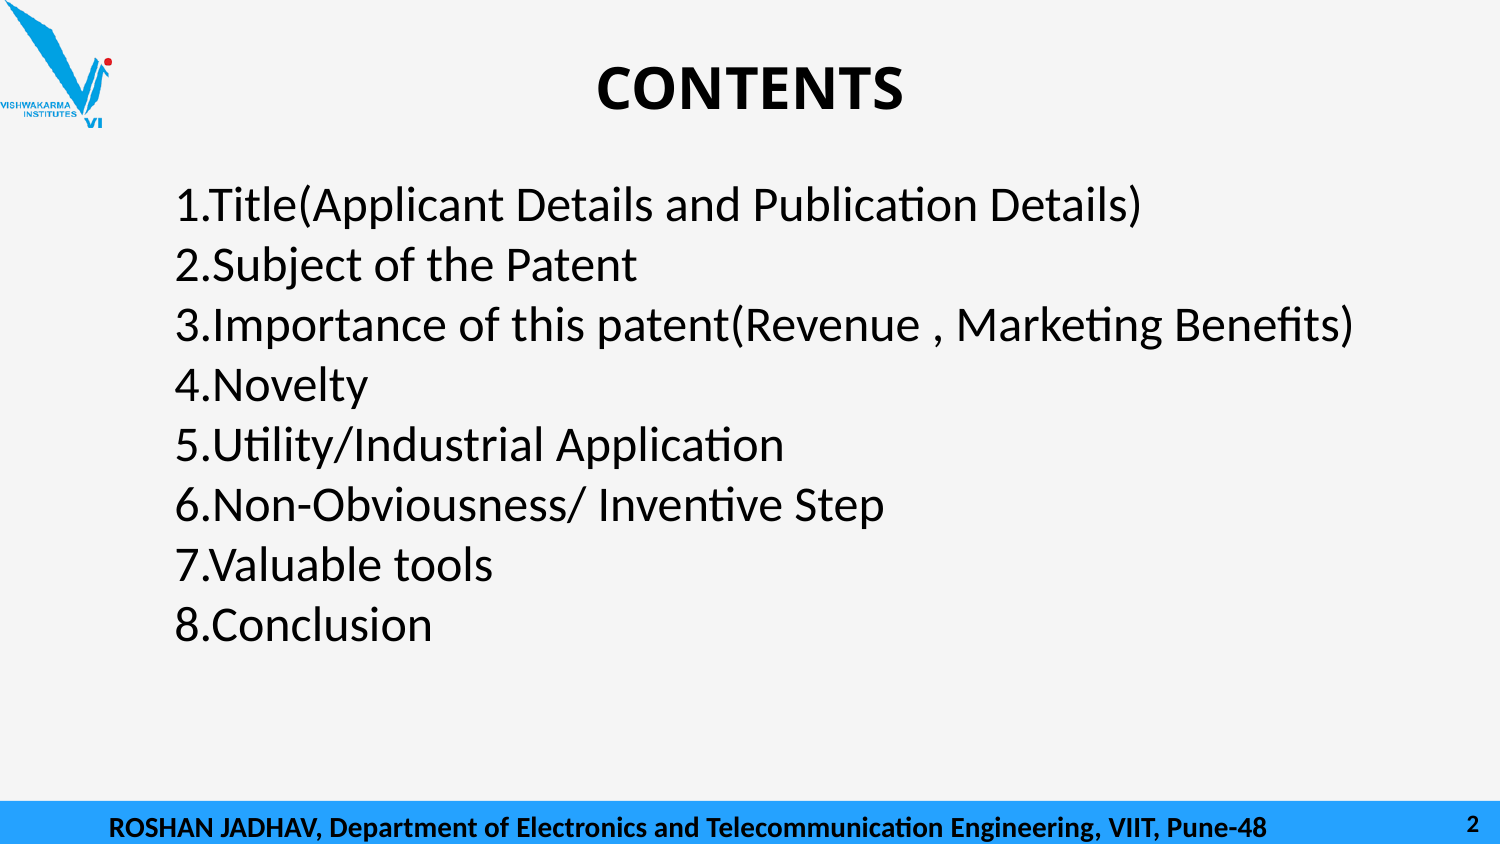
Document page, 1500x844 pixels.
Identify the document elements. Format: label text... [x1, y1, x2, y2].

list [84, 128, 1378, 753]
picture [0, 0, 119, 135]
slide_number 2 [1410, 800, 1491, 844]
title CONTENTS [119, 32, 1397, 149]
text_box ROSHAN JADHAV, Department of Electronics and Telecommunication Engineering, VIIT, Pune-48 [0, 800, 1410, 844]
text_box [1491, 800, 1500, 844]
text_box 1.Title(Applicant Details and Publication Details) 2.Subject of the Patent 3.Importance of this patent(Revenue , Marketing Benefits) 4.Novelty 5.Utility/Industrial Application 6.Non-Obviousness/ Inventive Step 7.Valuable tools 8.Conclusion [159, 164, 1481, 659]
